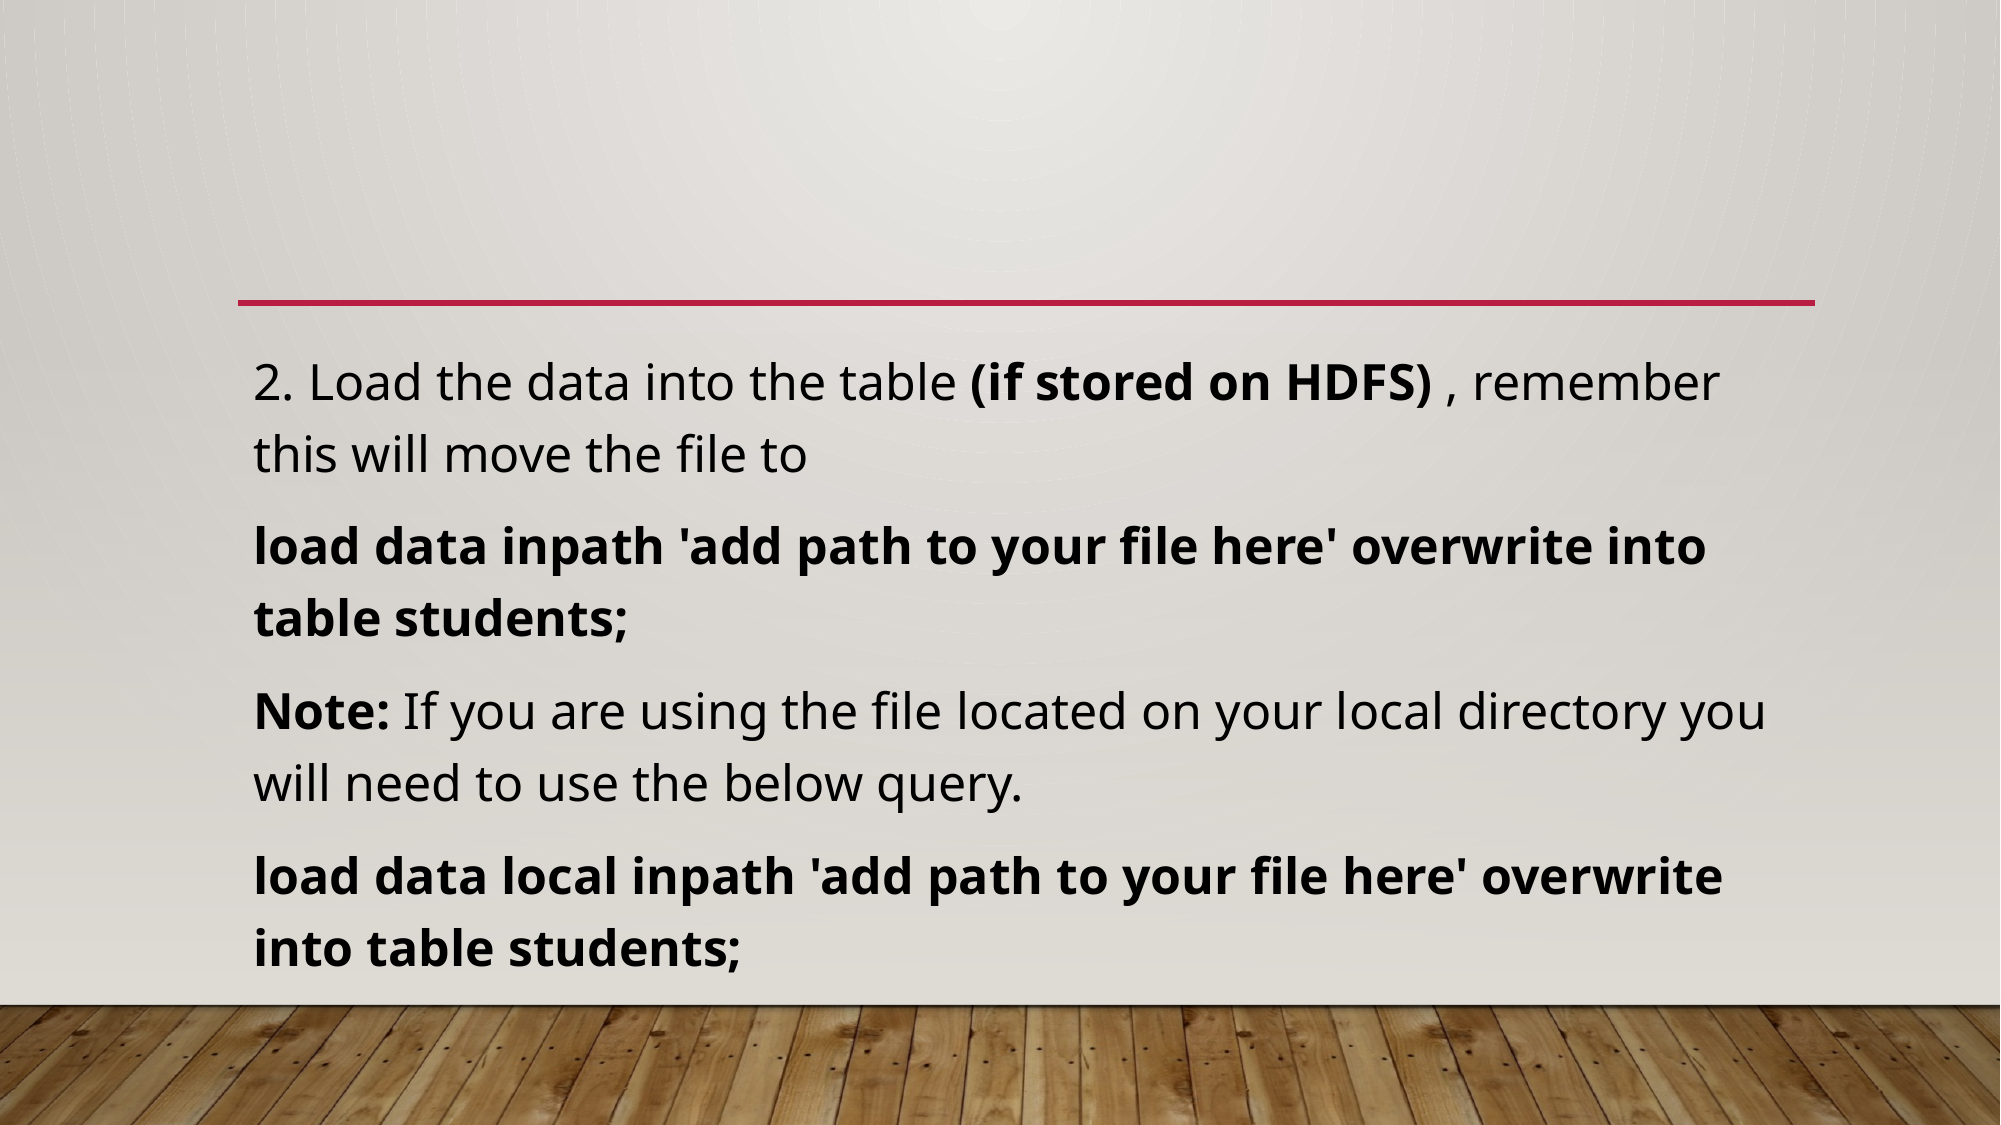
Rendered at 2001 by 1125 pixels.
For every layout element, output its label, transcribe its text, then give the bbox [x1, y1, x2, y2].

picture [0, 1005, 2000, 1125]
list 2. Load the data into the table (if stored on HDFS) , remember this will move the file to load data inpath 'add path to your file here' overwrite into table students; Note: If you are using the file located on your local directory you will need to use the below query. load data local inpath 'add path to your file here' overwrite into table students; [238, 330, 1814, 972]
